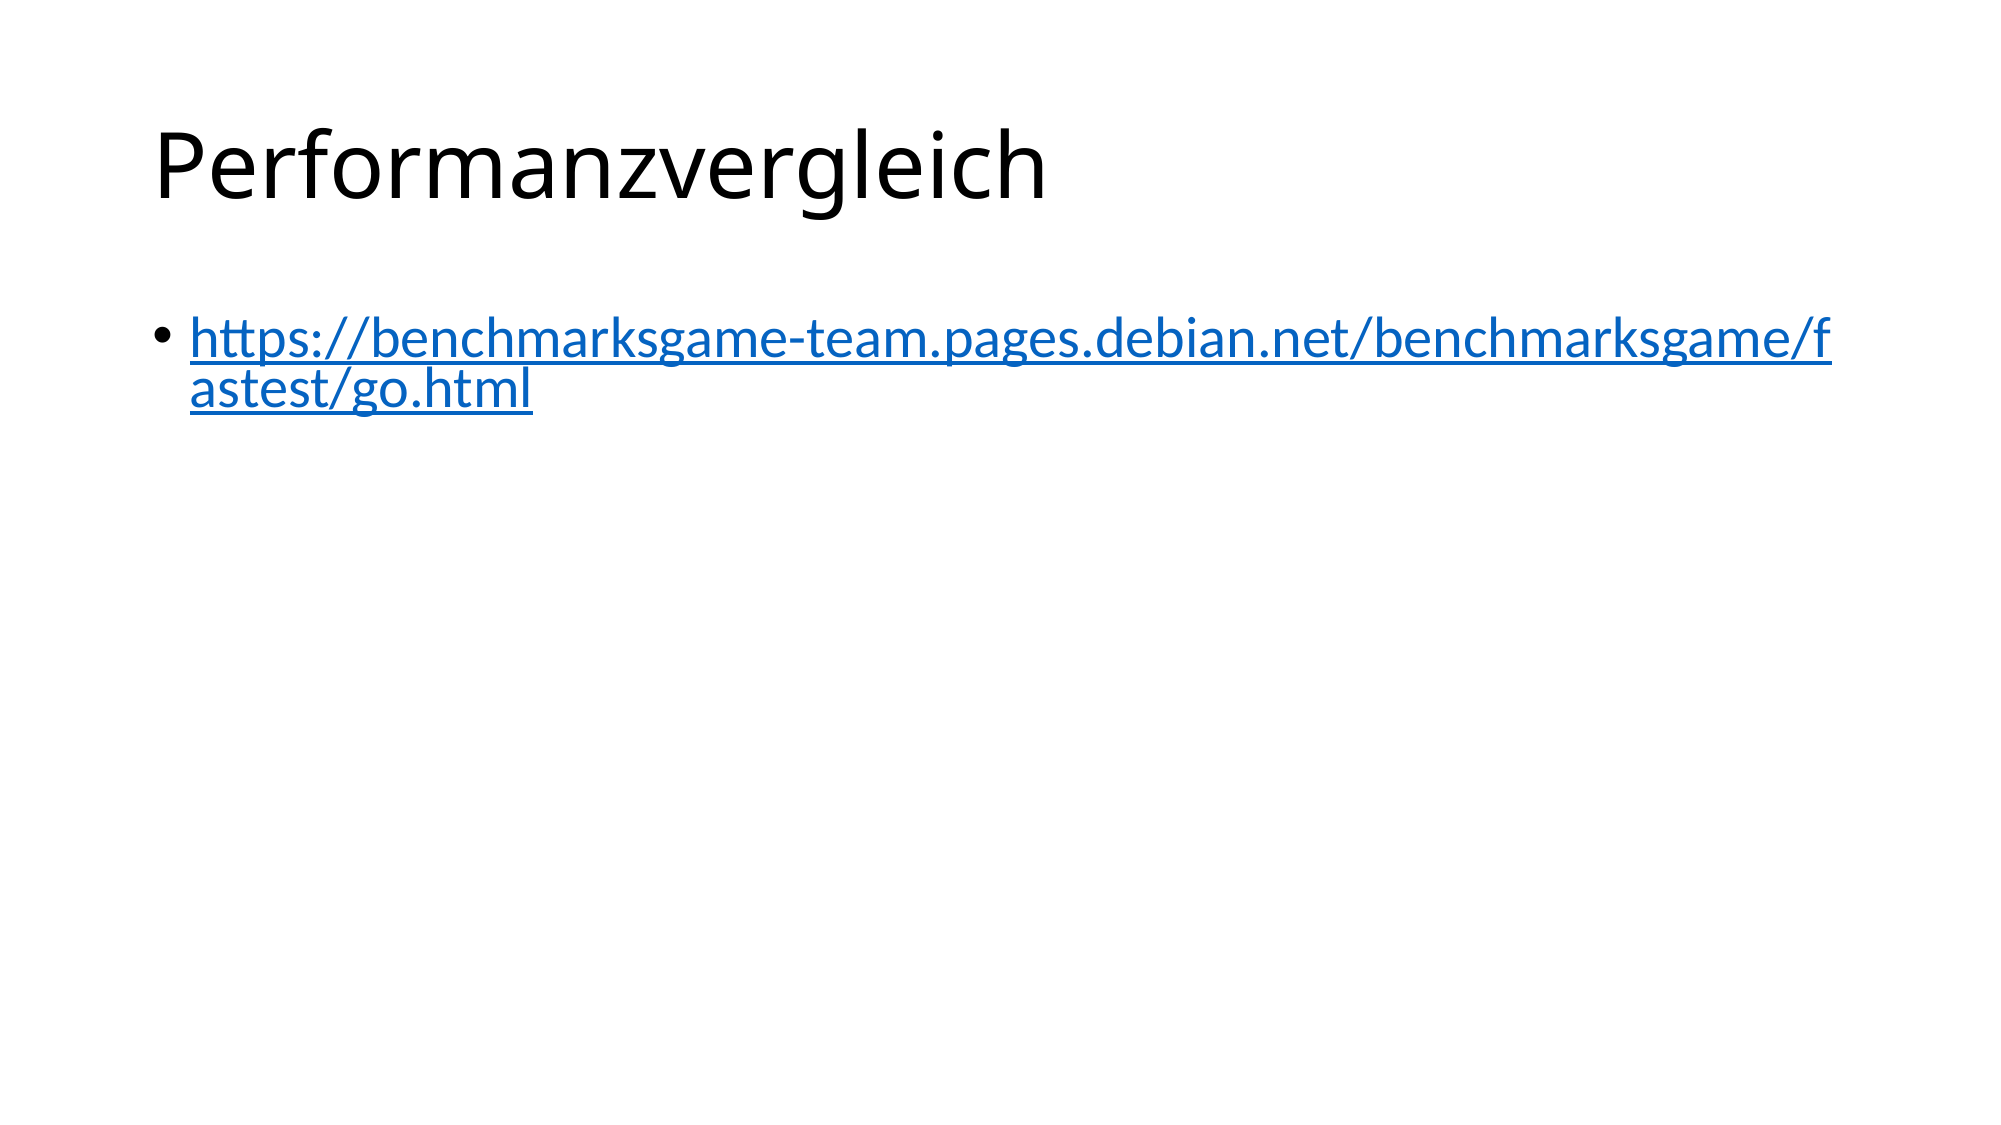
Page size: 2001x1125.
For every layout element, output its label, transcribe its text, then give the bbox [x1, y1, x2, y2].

list https://benchmarksgame-team.pages.debian.net/benchmarksgame/fastest/go.html [137, 299, 1863, 1014]
title Performanzvergleich [137, 59, 1863, 278]
